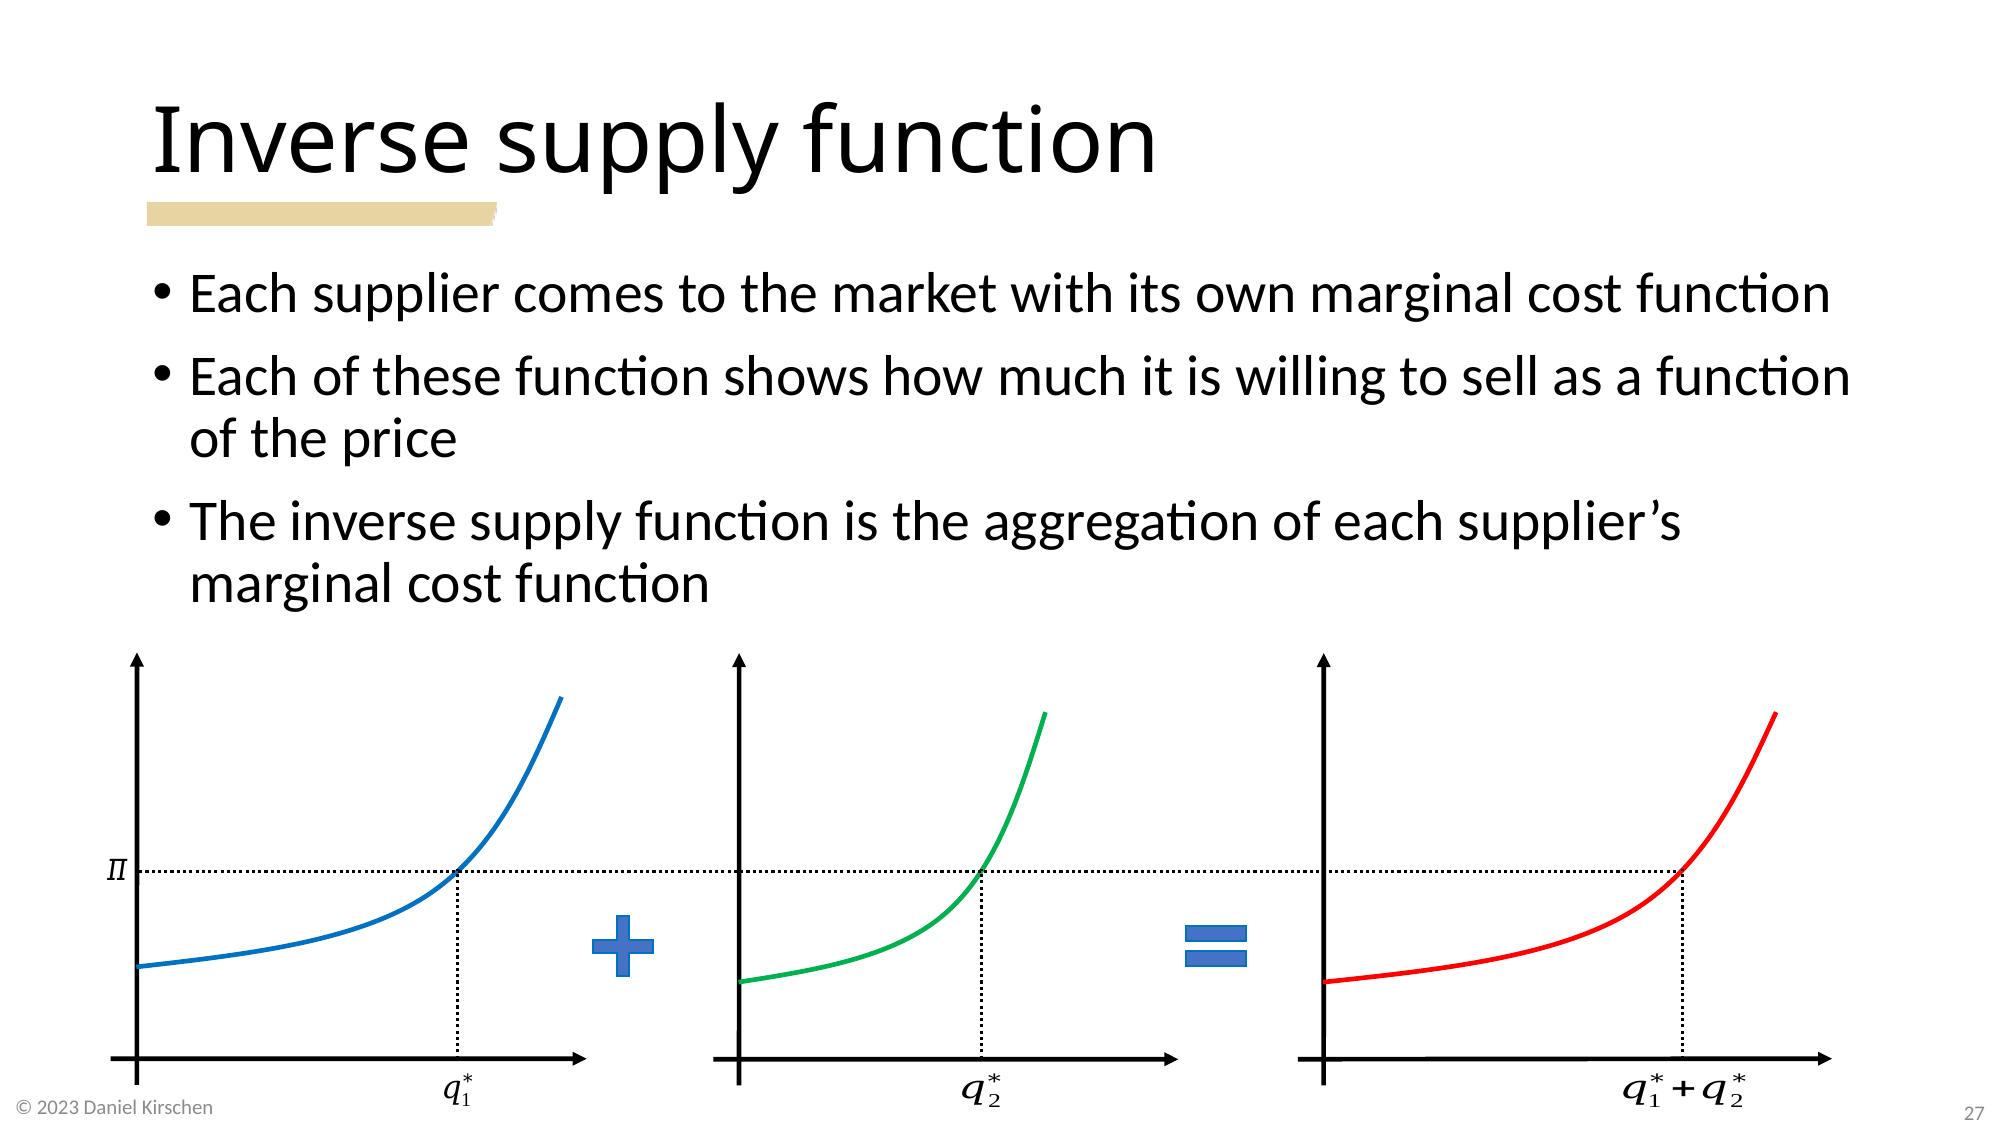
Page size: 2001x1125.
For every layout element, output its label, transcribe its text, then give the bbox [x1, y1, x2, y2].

slide_number © 2023 Daniel Kirschen [0, 1080, 517, 1125]
title Inverse supply function [137, 59, 1863, 226]
list Each supplier comes to the market with its own marginal cost function Each of these function shows how much it is willing to sell as a function of the price The inverse supply function is the aggregation of each supplier’s marginal cost function [137, 255, 1893, 624]
slide_number 27 [1550, 1088, 2000, 1125]
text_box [110, 652, 606, 845]
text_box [593, 653, 1838, 1112]
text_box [105, 845, 593, 1112]
